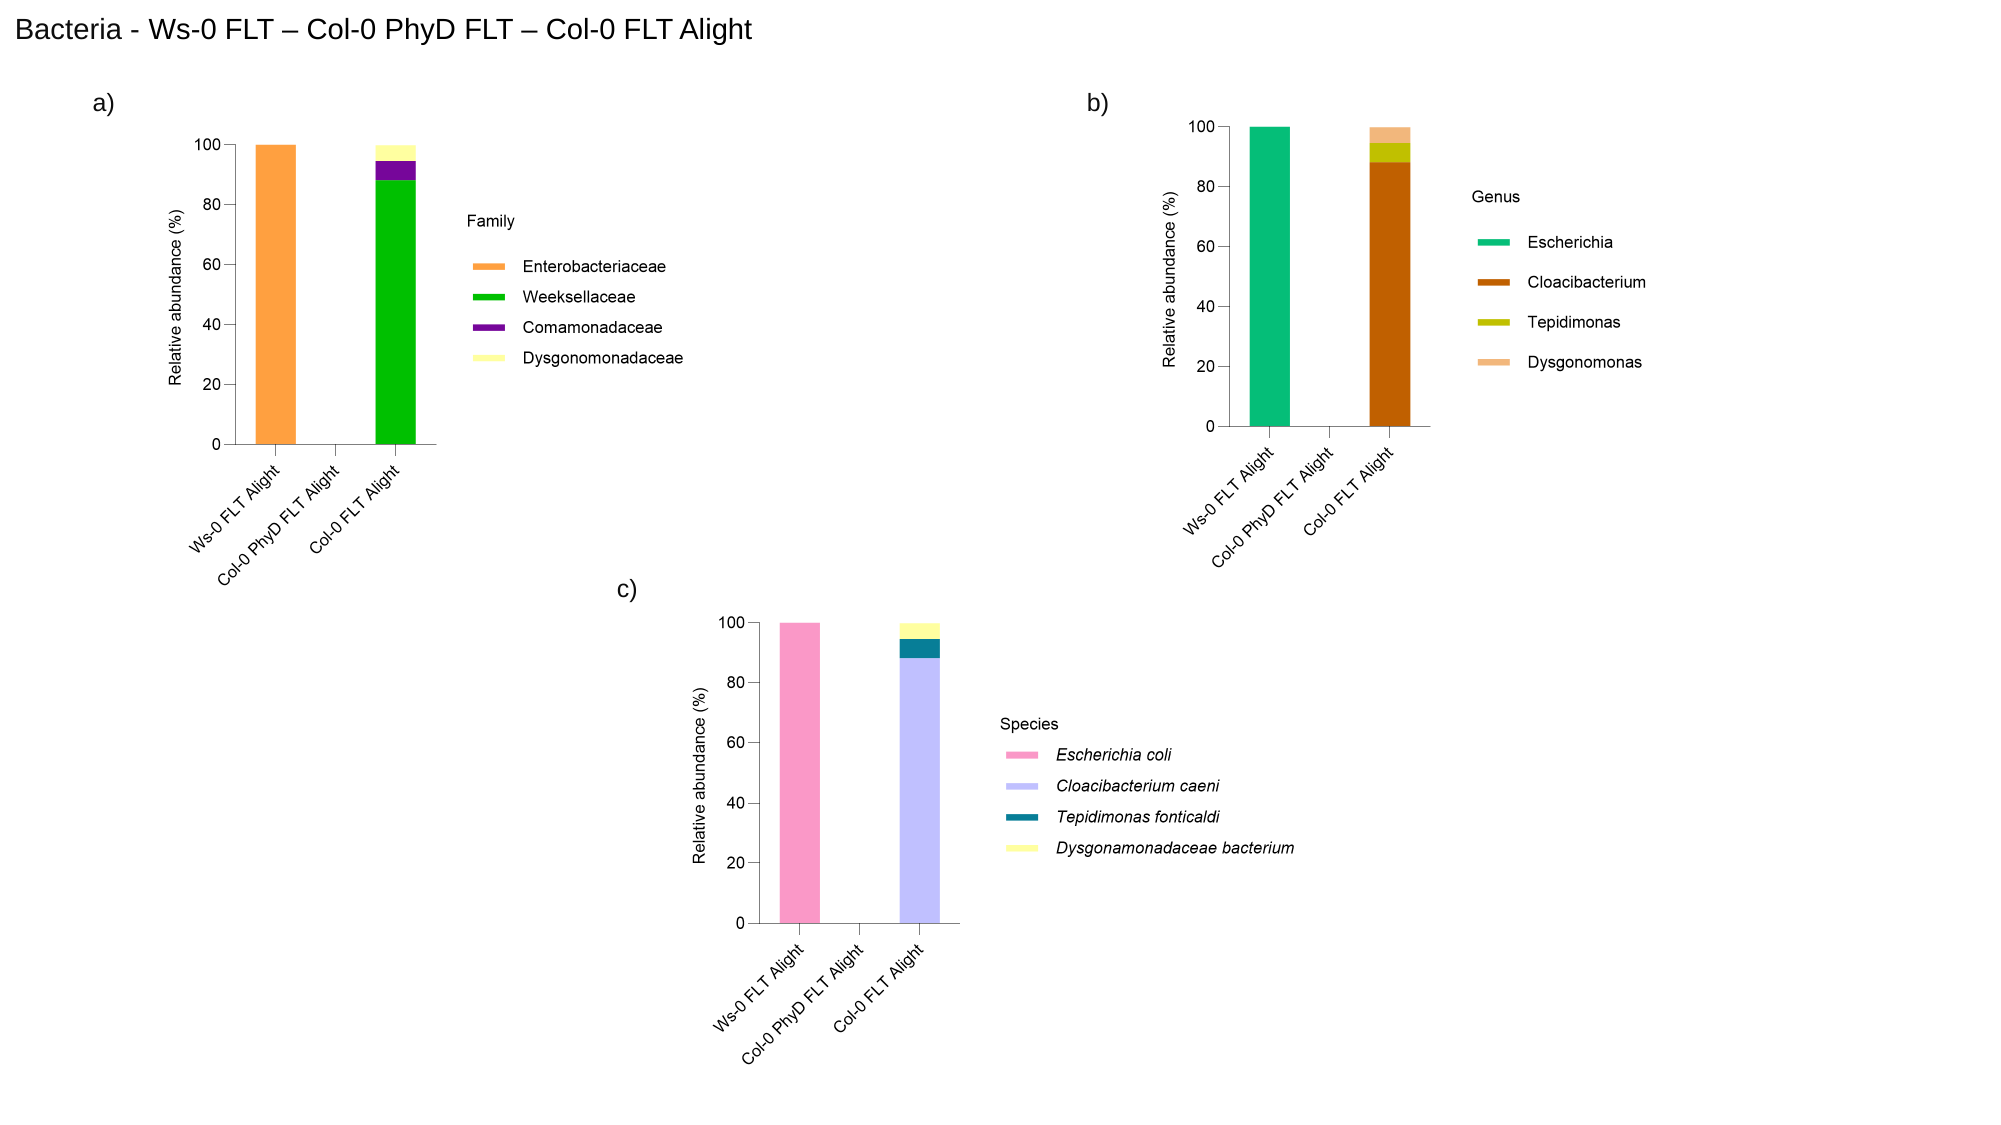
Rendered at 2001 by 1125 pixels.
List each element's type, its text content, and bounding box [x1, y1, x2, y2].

text_box Bacteria - Ws-0 FLT – Col-0 PhyD FLT – Col-0 FLT Alight [0, 3, 1024, 53]
picture [667, 90, 1668, 1085]
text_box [77, 78, 1139, 611]
